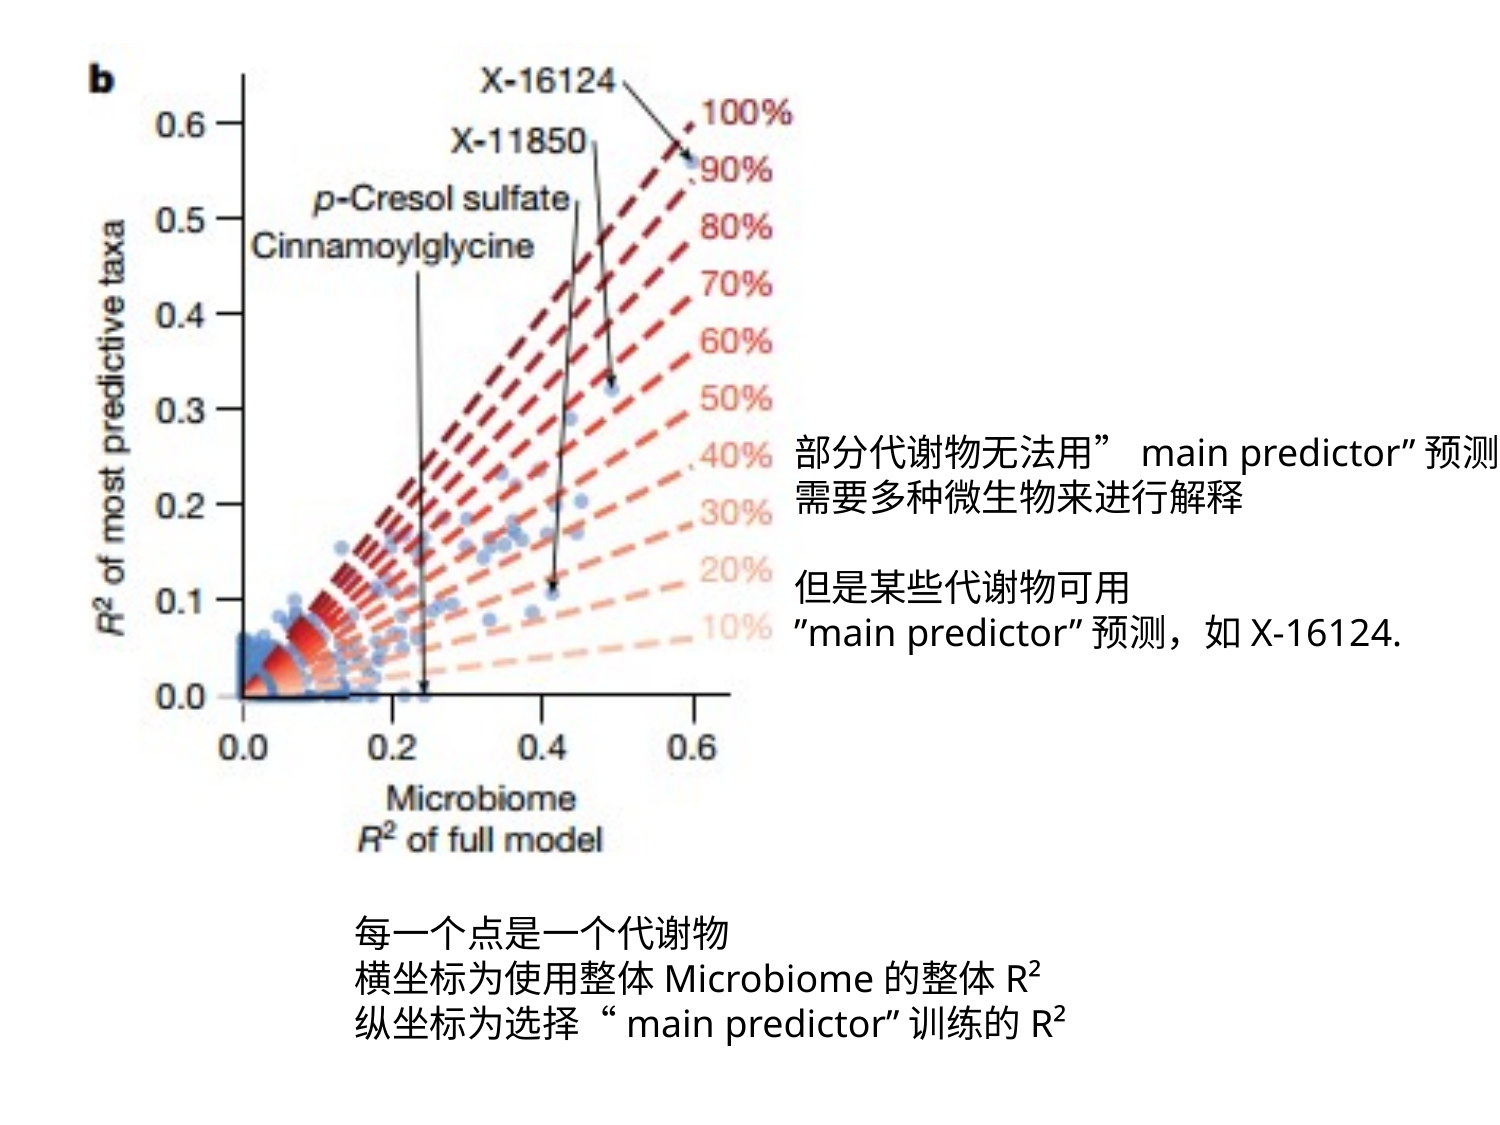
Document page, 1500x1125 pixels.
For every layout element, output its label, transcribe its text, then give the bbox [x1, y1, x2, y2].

picture [66, 43, 916, 920]
text_box 每一个点是一个代谢物 横坐标为使用整体Microbiome的整体R² 纵坐标为选择“main predictor”训练的R² [339, 902, 1082, 1053]
text_box 部分代谢物无法用”main predictor”预测， 需要多种微生物来进行解释 但是某些代谢物可用 ”main predictor”预测，如X-16124. [916, 421, 1500, 662]
